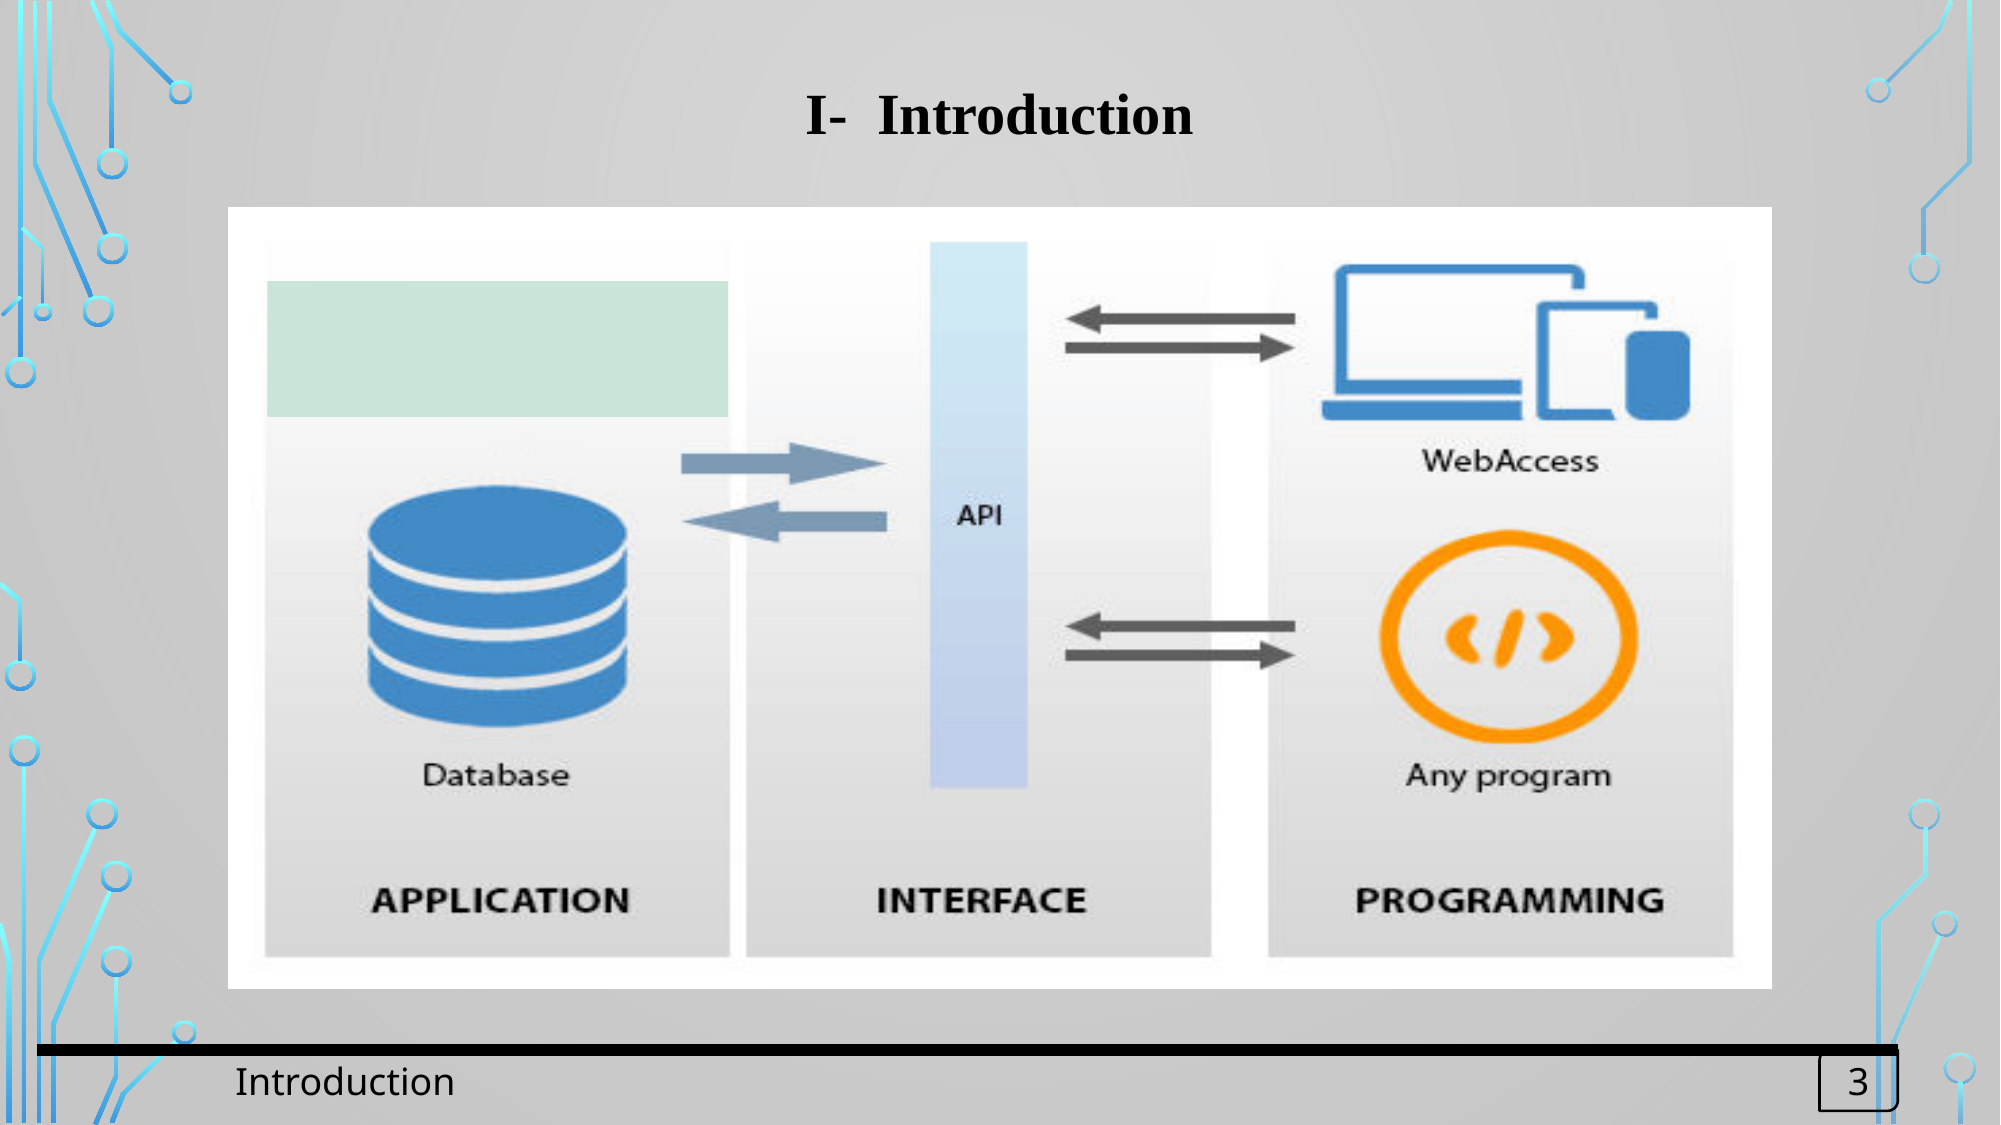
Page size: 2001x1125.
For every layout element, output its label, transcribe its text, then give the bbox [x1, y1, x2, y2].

text_box I- Introduction [505, 68, 1495, 154]
picture [227, 207, 1773, 990]
text_box Introduction [16, 1049, 675, 1112]
text_box 3 [1818, 1048, 1900, 1113]
